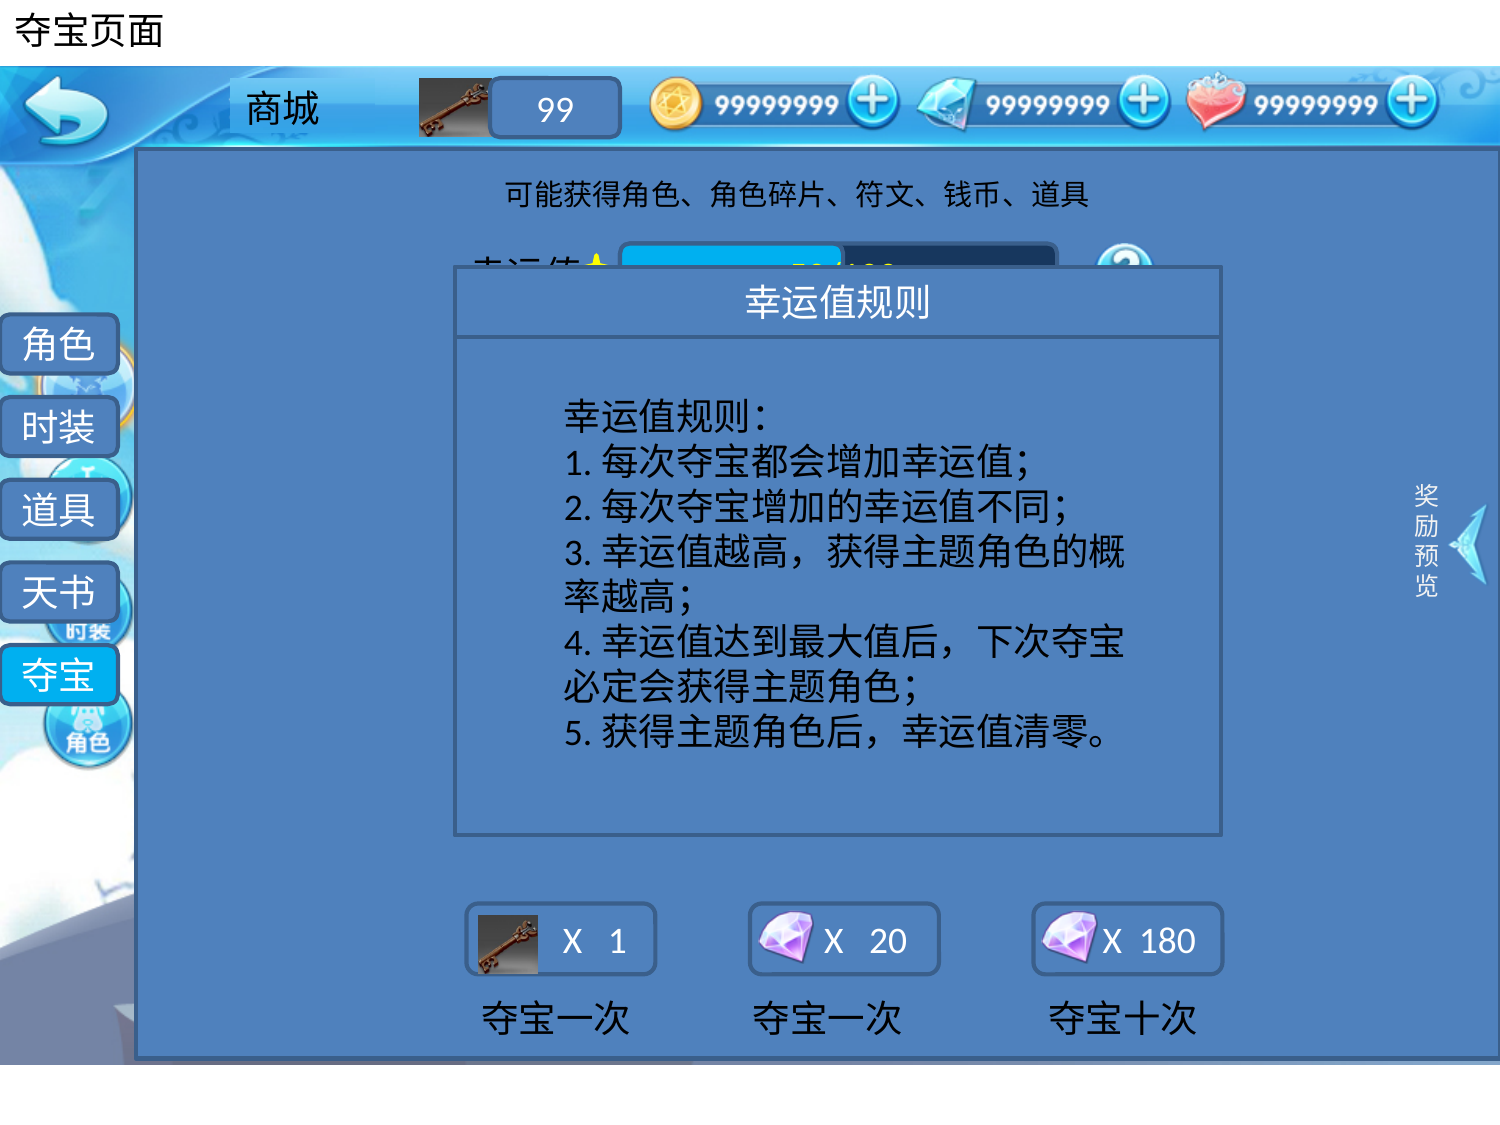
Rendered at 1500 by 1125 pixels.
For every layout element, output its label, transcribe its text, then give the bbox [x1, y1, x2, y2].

text_box 夺宝页面 [0, 0, 1500, 60]
picture [0, 66, 1500, 1066]
